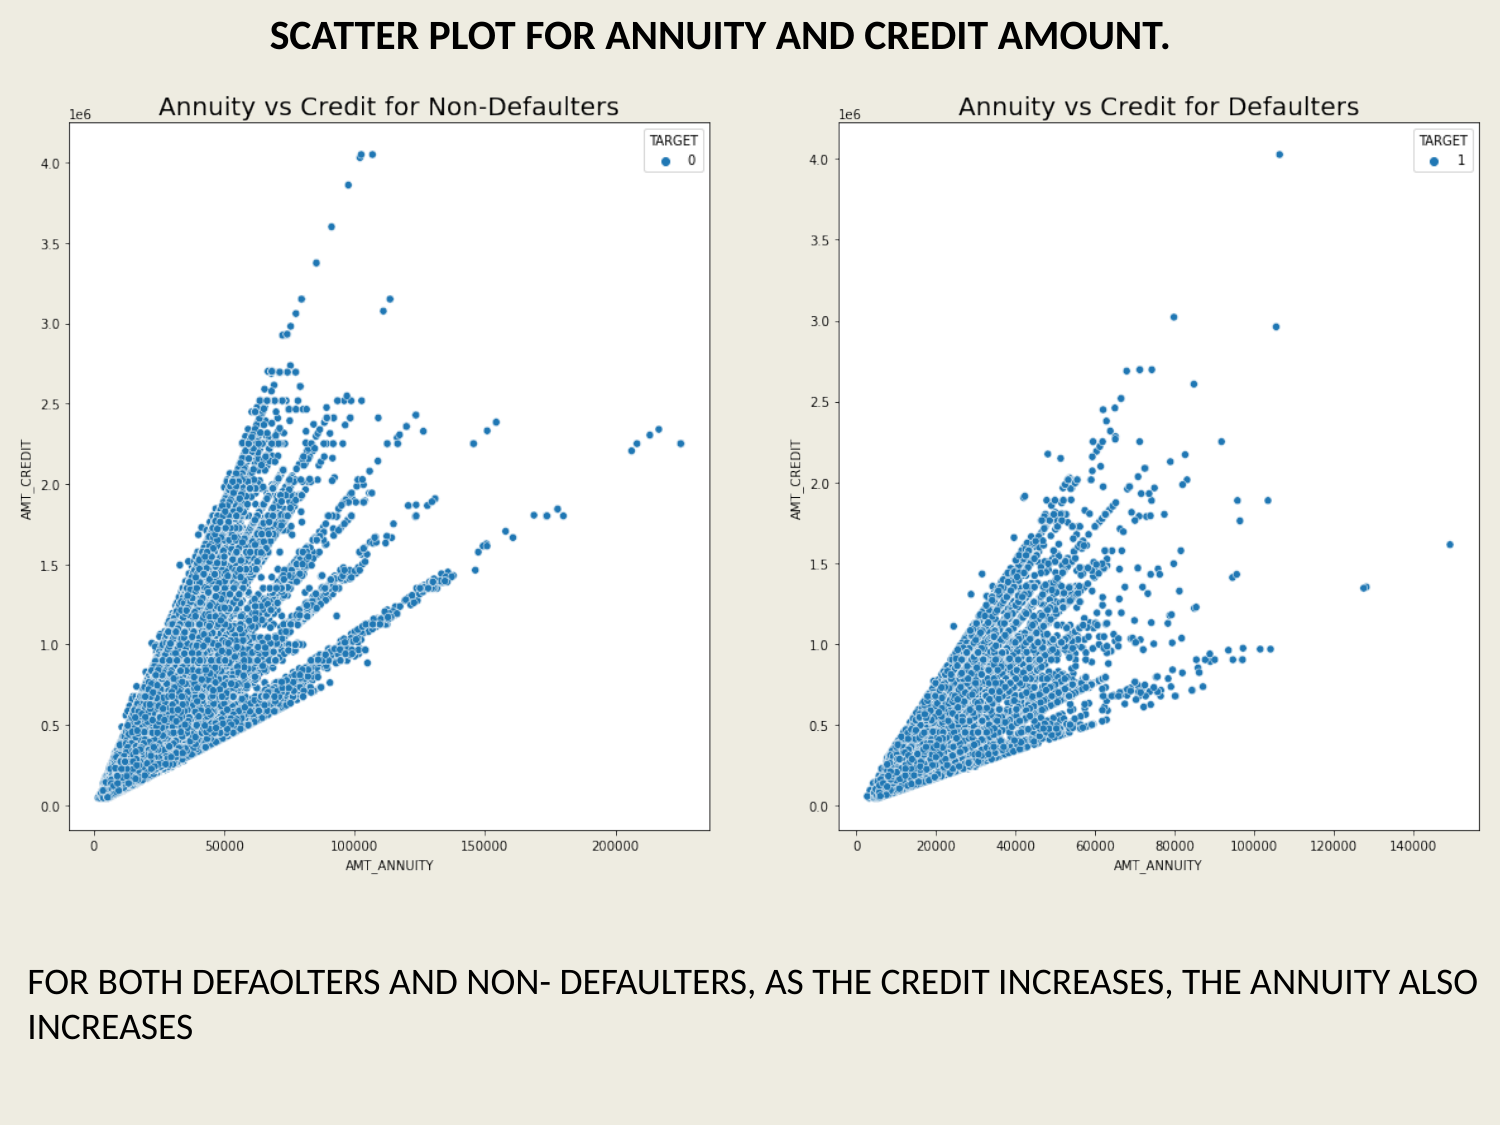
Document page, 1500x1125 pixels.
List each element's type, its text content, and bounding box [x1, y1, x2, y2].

text_box SCATTER PLOT FOR ANNUITY AND CREDIT AMOUNT. [141, 0, 1300, 65]
picture [12, 87, 1488, 881]
text_box FOR BOTH DEFAOLTERS AND NON- DEFAULTERS, AS THE CREDIT INCREASES, THE ANNUITY ALSO INCREASES [12, 949, 1500, 1055]
